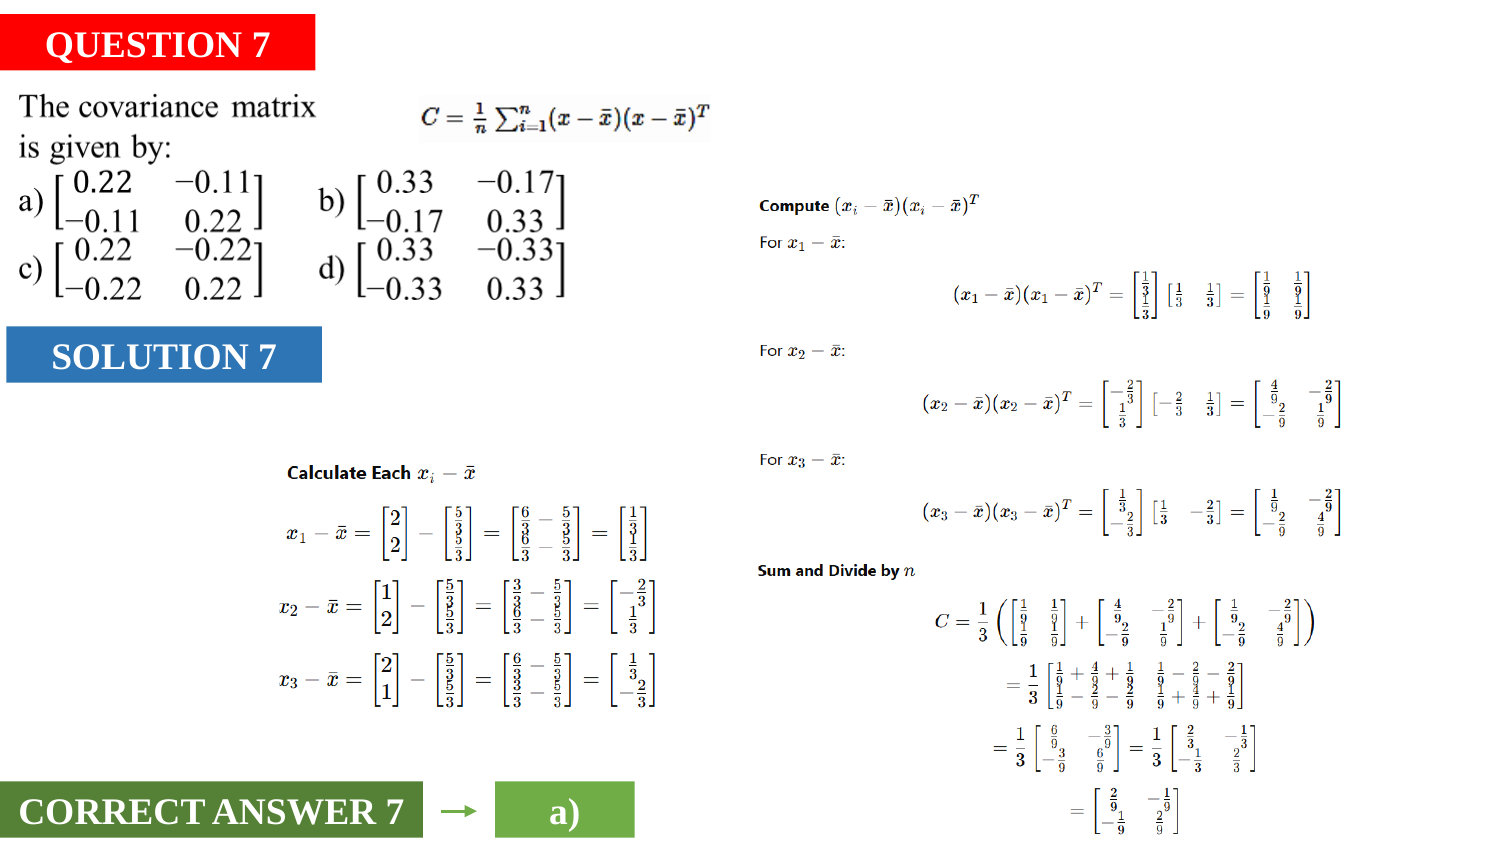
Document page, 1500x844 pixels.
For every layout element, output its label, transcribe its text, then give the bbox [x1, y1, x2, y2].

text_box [7, 79, 1458, 308]
text_box SOLUTION 7 [6, 326, 322, 383]
text_box QUESTION 7 [0, 14, 316, 71]
picture [749, 193, 1350, 546]
text_box CORRECT ANSWER 7 [0, 781, 423, 838]
picture [749, 558, 1319, 839]
text_box a) [495, 781, 635, 838]
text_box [279, 451, 675, 714]
